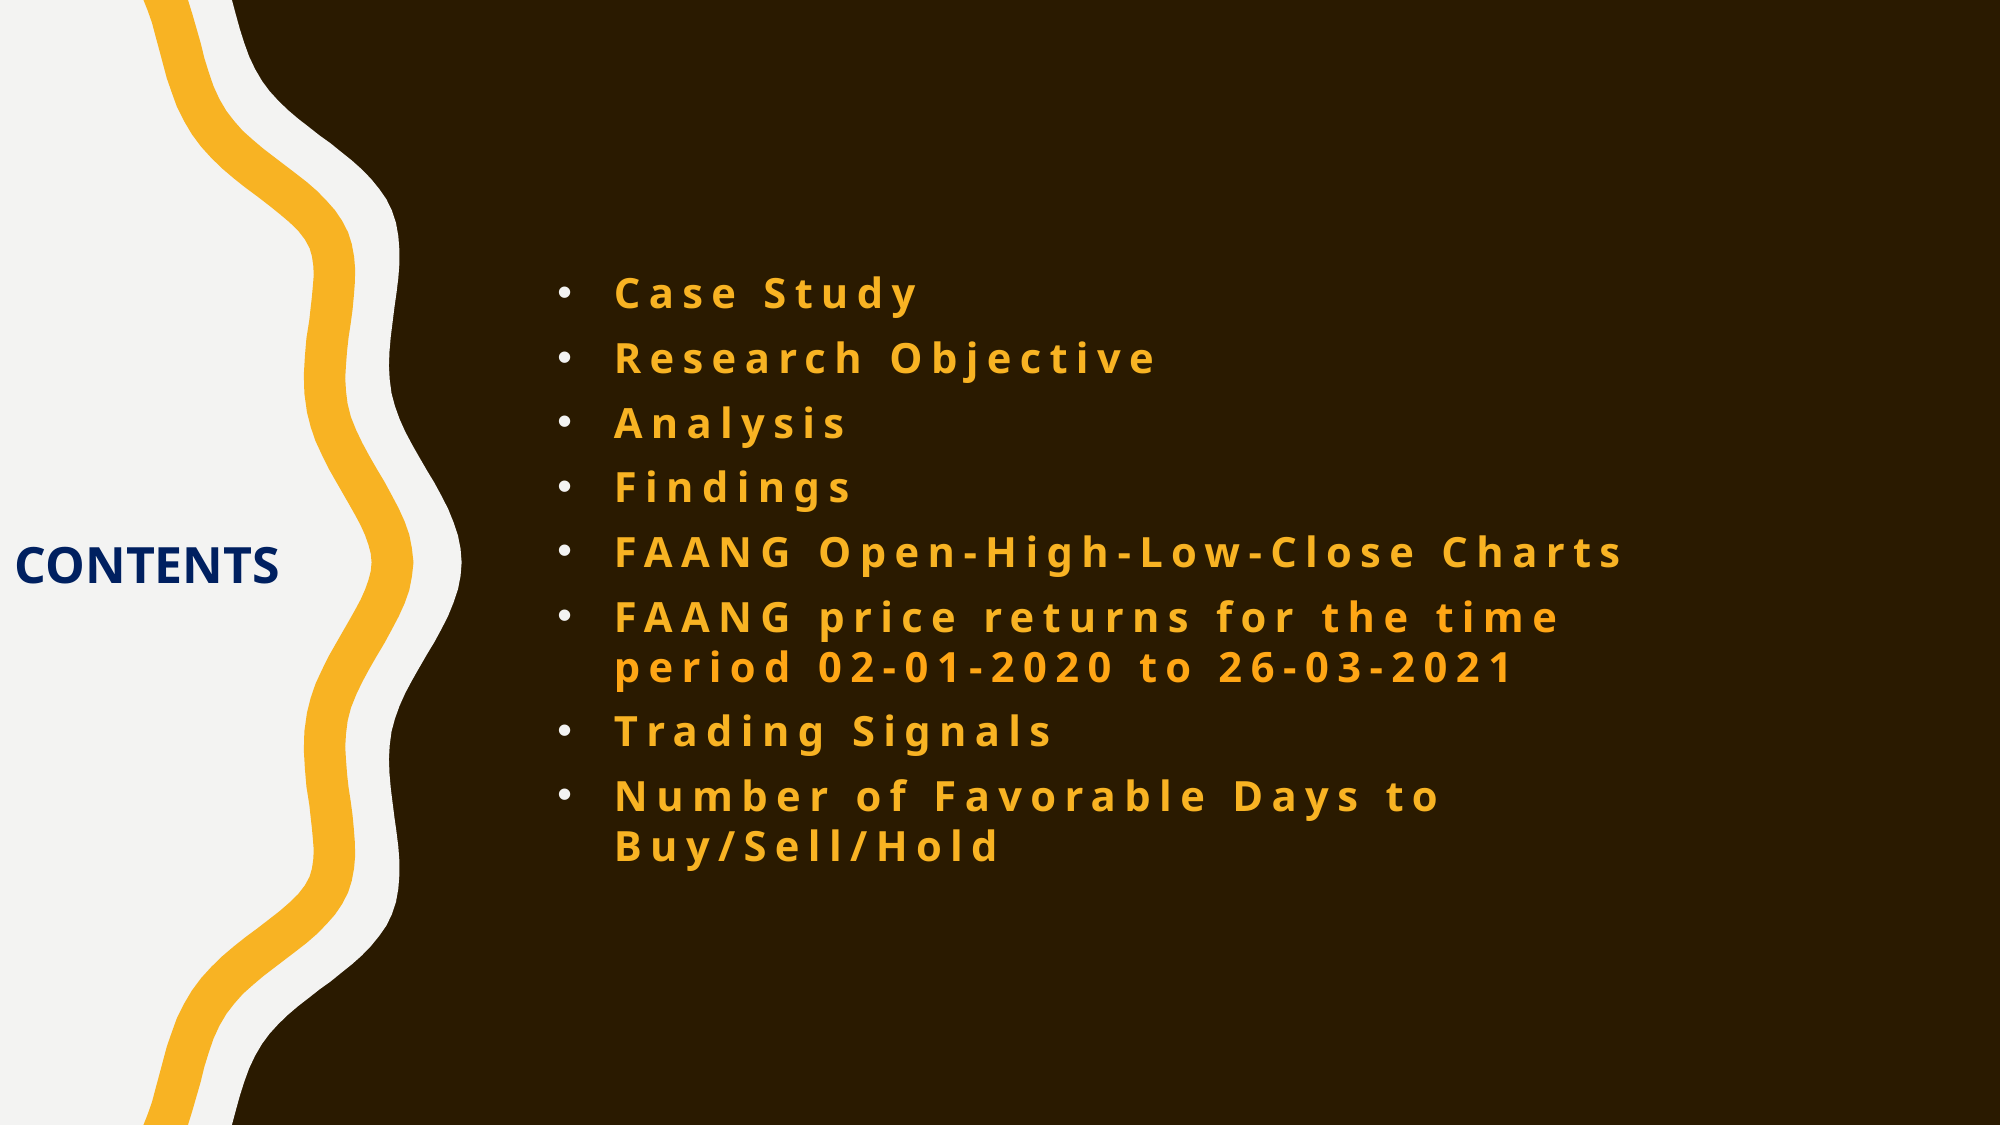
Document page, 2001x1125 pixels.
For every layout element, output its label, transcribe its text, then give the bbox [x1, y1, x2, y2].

list Case Study Research Objective Analysis Findings FAANG Open-High-Low-Close Charts FAANG price returns for the time period 02-01-2020 to 26-03-2021 Trading Signals Number of Favorable Days to Buy/Sell/Hold [542, 259, 1694, 987]
text_box CONTENTS [0, 526, 351, 601]
